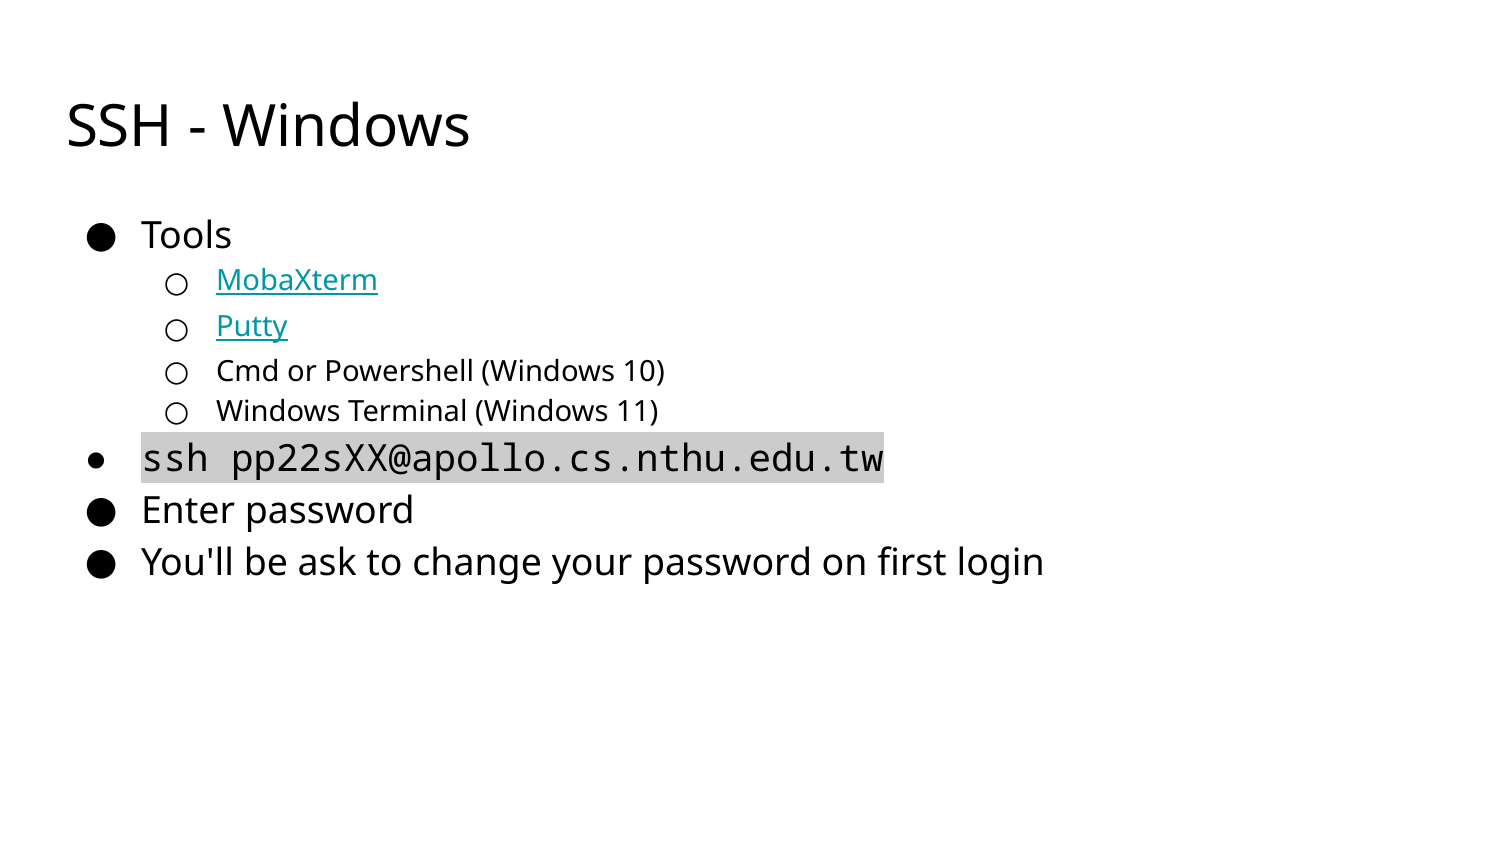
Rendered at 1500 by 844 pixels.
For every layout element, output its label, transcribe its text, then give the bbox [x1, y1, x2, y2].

title SSH - Windows [51, 72, 1449, 167]
list Tools MobaXterm Putty Cmd or Powershell (Windows 10) Windows Terminal (Windows 11) ssh pp22sXX@apollo.cs.nthu.edu.tw Enter password You'll be ask to change your password on first login [51, 189, 1449, 750]
